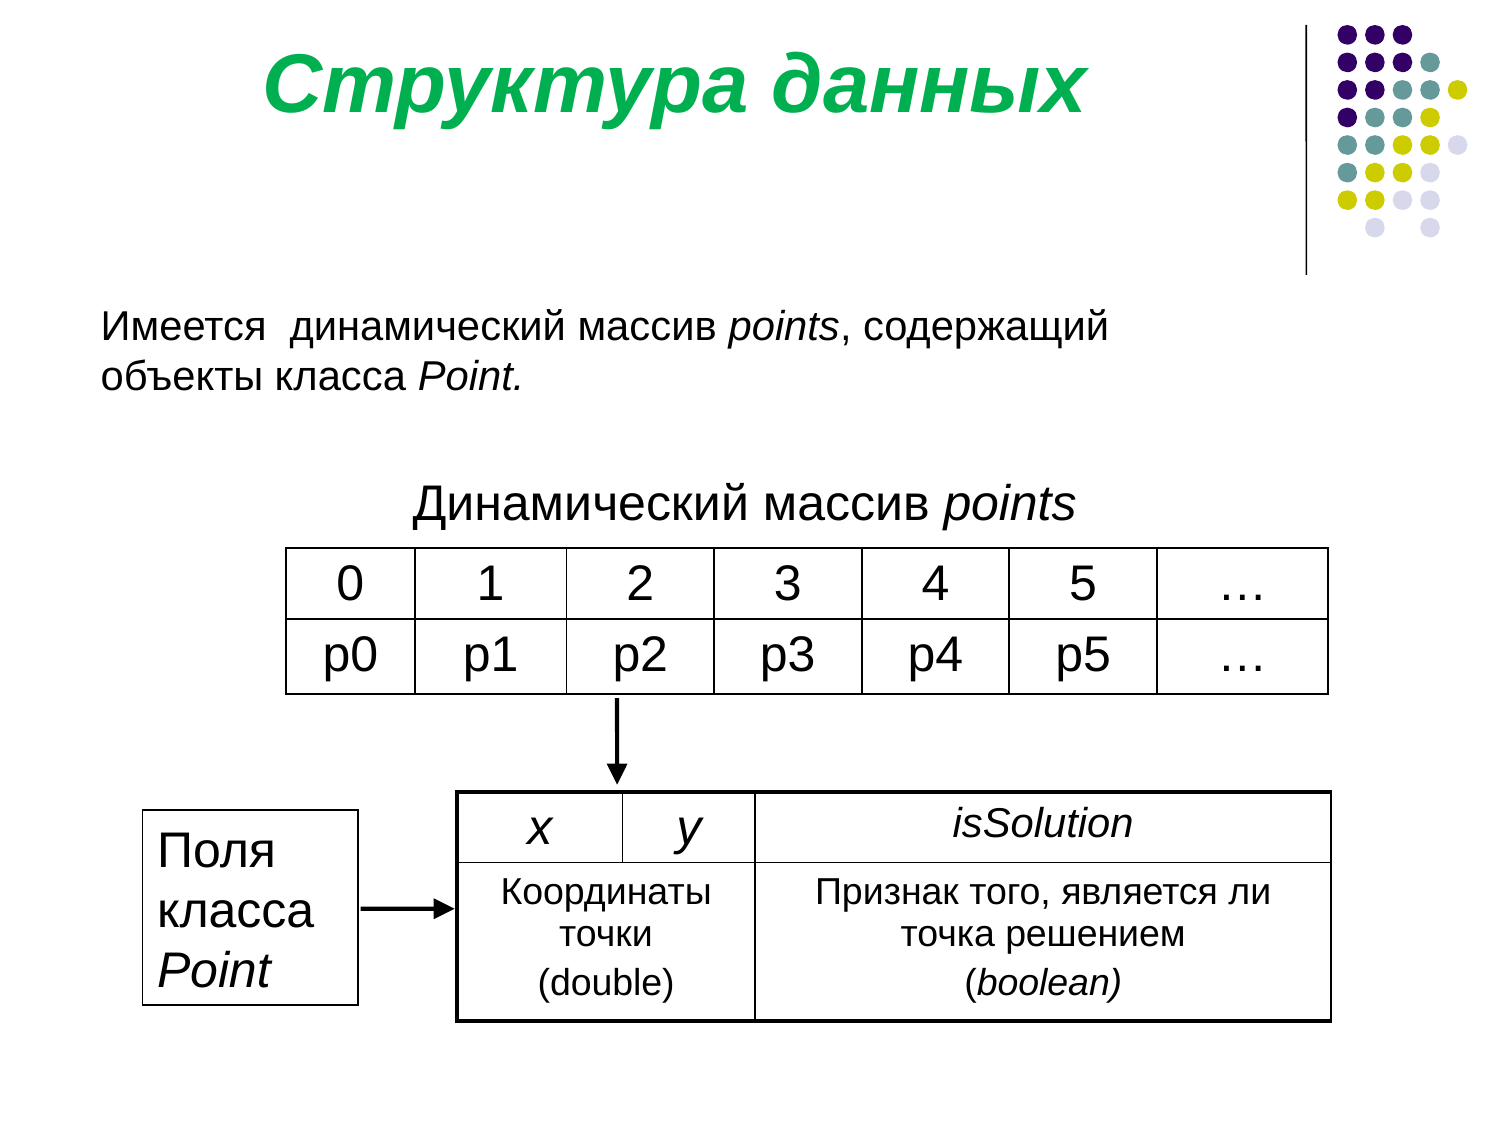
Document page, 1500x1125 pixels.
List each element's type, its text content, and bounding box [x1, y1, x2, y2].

table_cell p1 [416, 620, 566, 693]
text_box Динамический массив points [397, 463, 1199, 539]
table_cell p2 [567, 620, 713, 693]
table_header 2 [567, 549, 713, 618]
text_box [360, 898, 455, 920]
table_header 0 [287, 549, 414, 618]
table_cell Координаты точки (double) [459, 863, 754, 1019]
table_cell Признак того, является ли точка решением (boolean) [756, 863, 1330, 1019]
table_header x [459, 794, 622, 862]
text_box Поля класса Point [142, 810, 359, 1005]
table_header 1 [416, 549, 566, 618]
table_header 3 [715, 549, 861, 618]
table_header isSolution [756, 794, 1330, 862]
table_header … [1158, 549, 1327, 618]
table_cell p3 [715, 620, 861, 693]
table_header 5 [1010, 549, 1156, 618]
table_cell p5 [1010, 620, 1156, 693]
table_header y [623, 794, 754, 862]
table_header 4 [863, 549, 1008, 618]
text_box [606, 698, 628, 785]
table_cell p0 [287, 620, 414, 693]
title Структура данных [55, 24, 1294, 138]
table_cell … [1158, 620, 1327, 693]
list Имеется динамический массив points, содержащий объекты класса Point. [85, 291, 1294, 438]
table_cell p4 [863, 620, 1008, 693]
